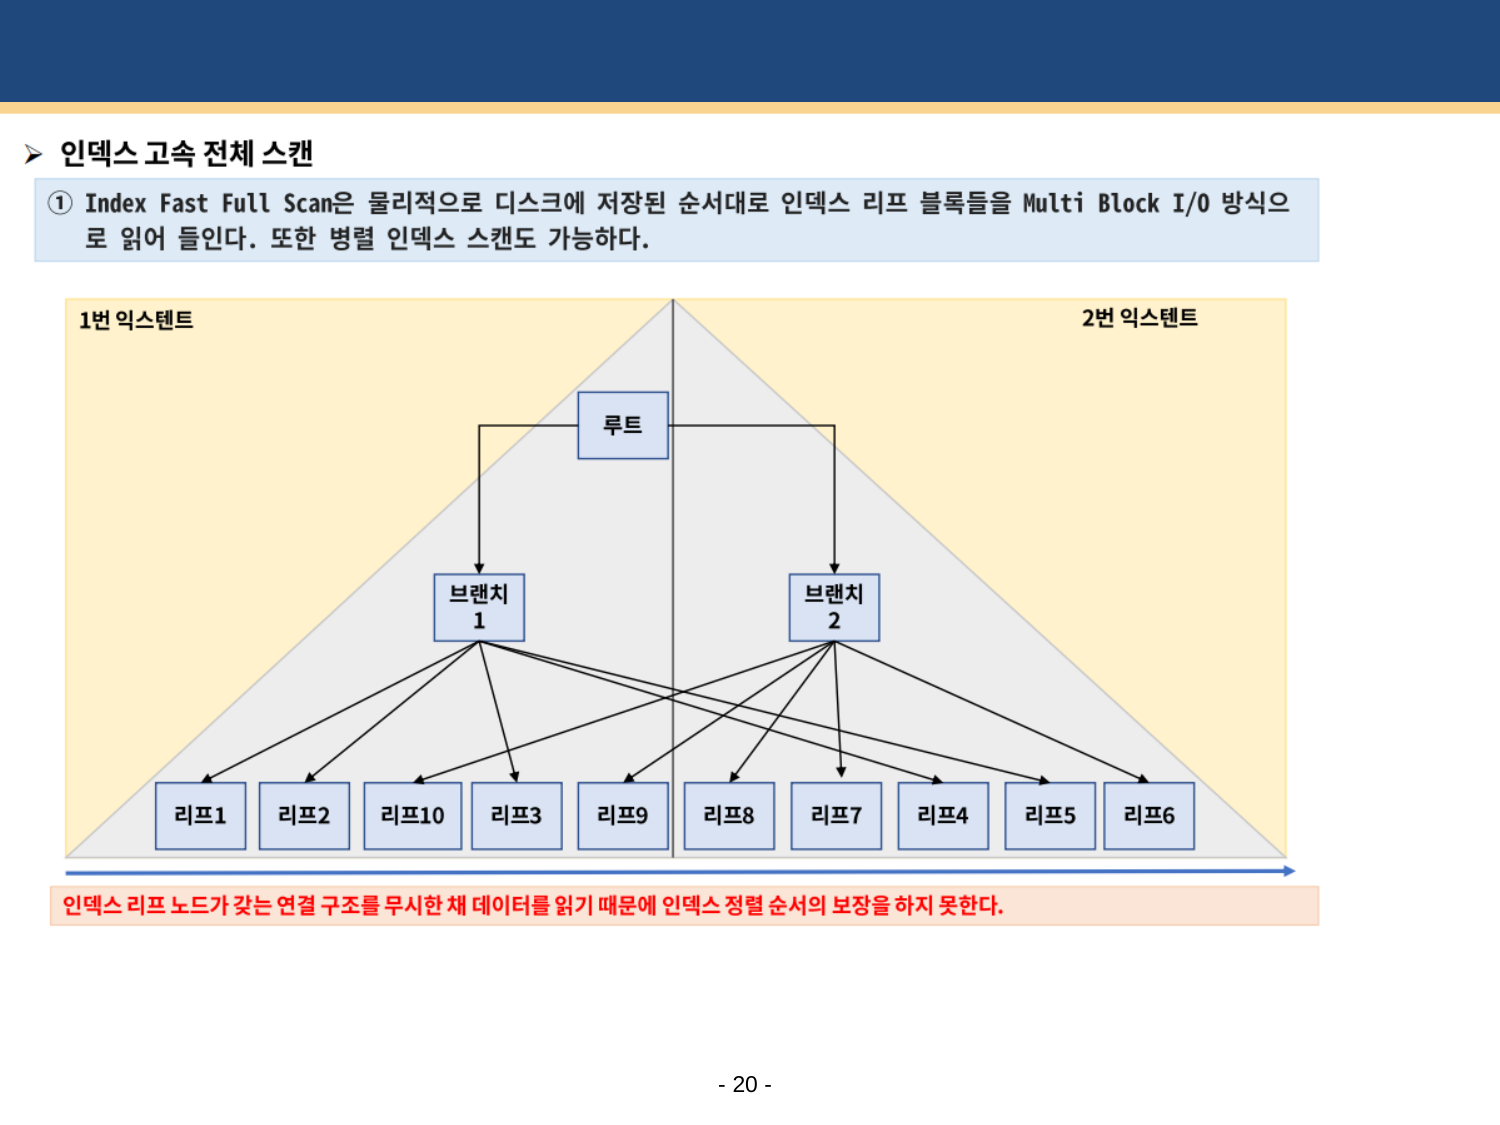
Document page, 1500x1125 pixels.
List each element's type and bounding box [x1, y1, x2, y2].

picture [5, 122, 1495, 1003]
